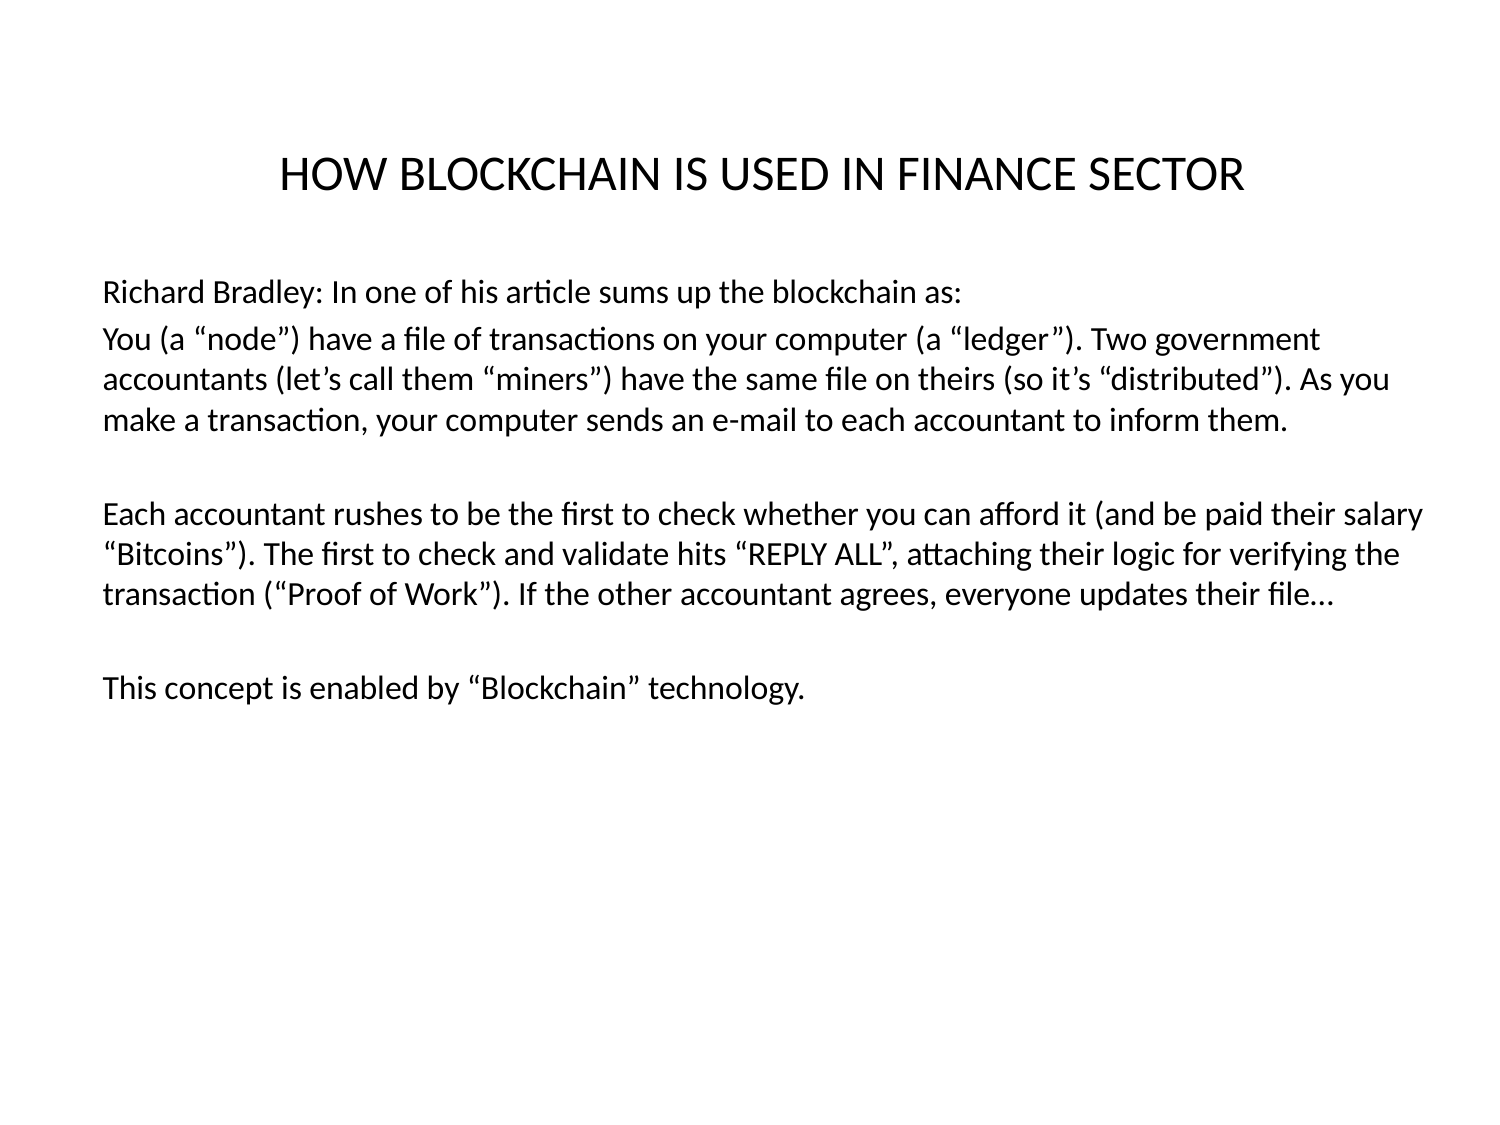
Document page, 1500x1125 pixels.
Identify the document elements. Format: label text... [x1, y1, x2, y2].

title HOW BLOCKCHAIN IS USED IN FINANCE SECTOR [125, 50, 1400, 262]
subtitle Richard Bradley: In one of his article sums up the blockchain as: You (a “node”) have a file of transactions on your computer (a “ledger”). Two government accountants (let’s call them “miners”) have the same file on theirs (so it’s “distributed”). As you make a transaction, your computer sends an e-mail to each accountant to inform them. Each accountant rushes to be the first to check whether you can afford it (and be paid their salary “Bitcoins”). The first to check and validate hits “REPLY ALL”, attaching their logic for verifying the transaction (“Proof of Work”). If the other accountant agrees, everyone updates their file… This concept is enabled by “Blockchain” technology. [87, 262, 1438, 750]
